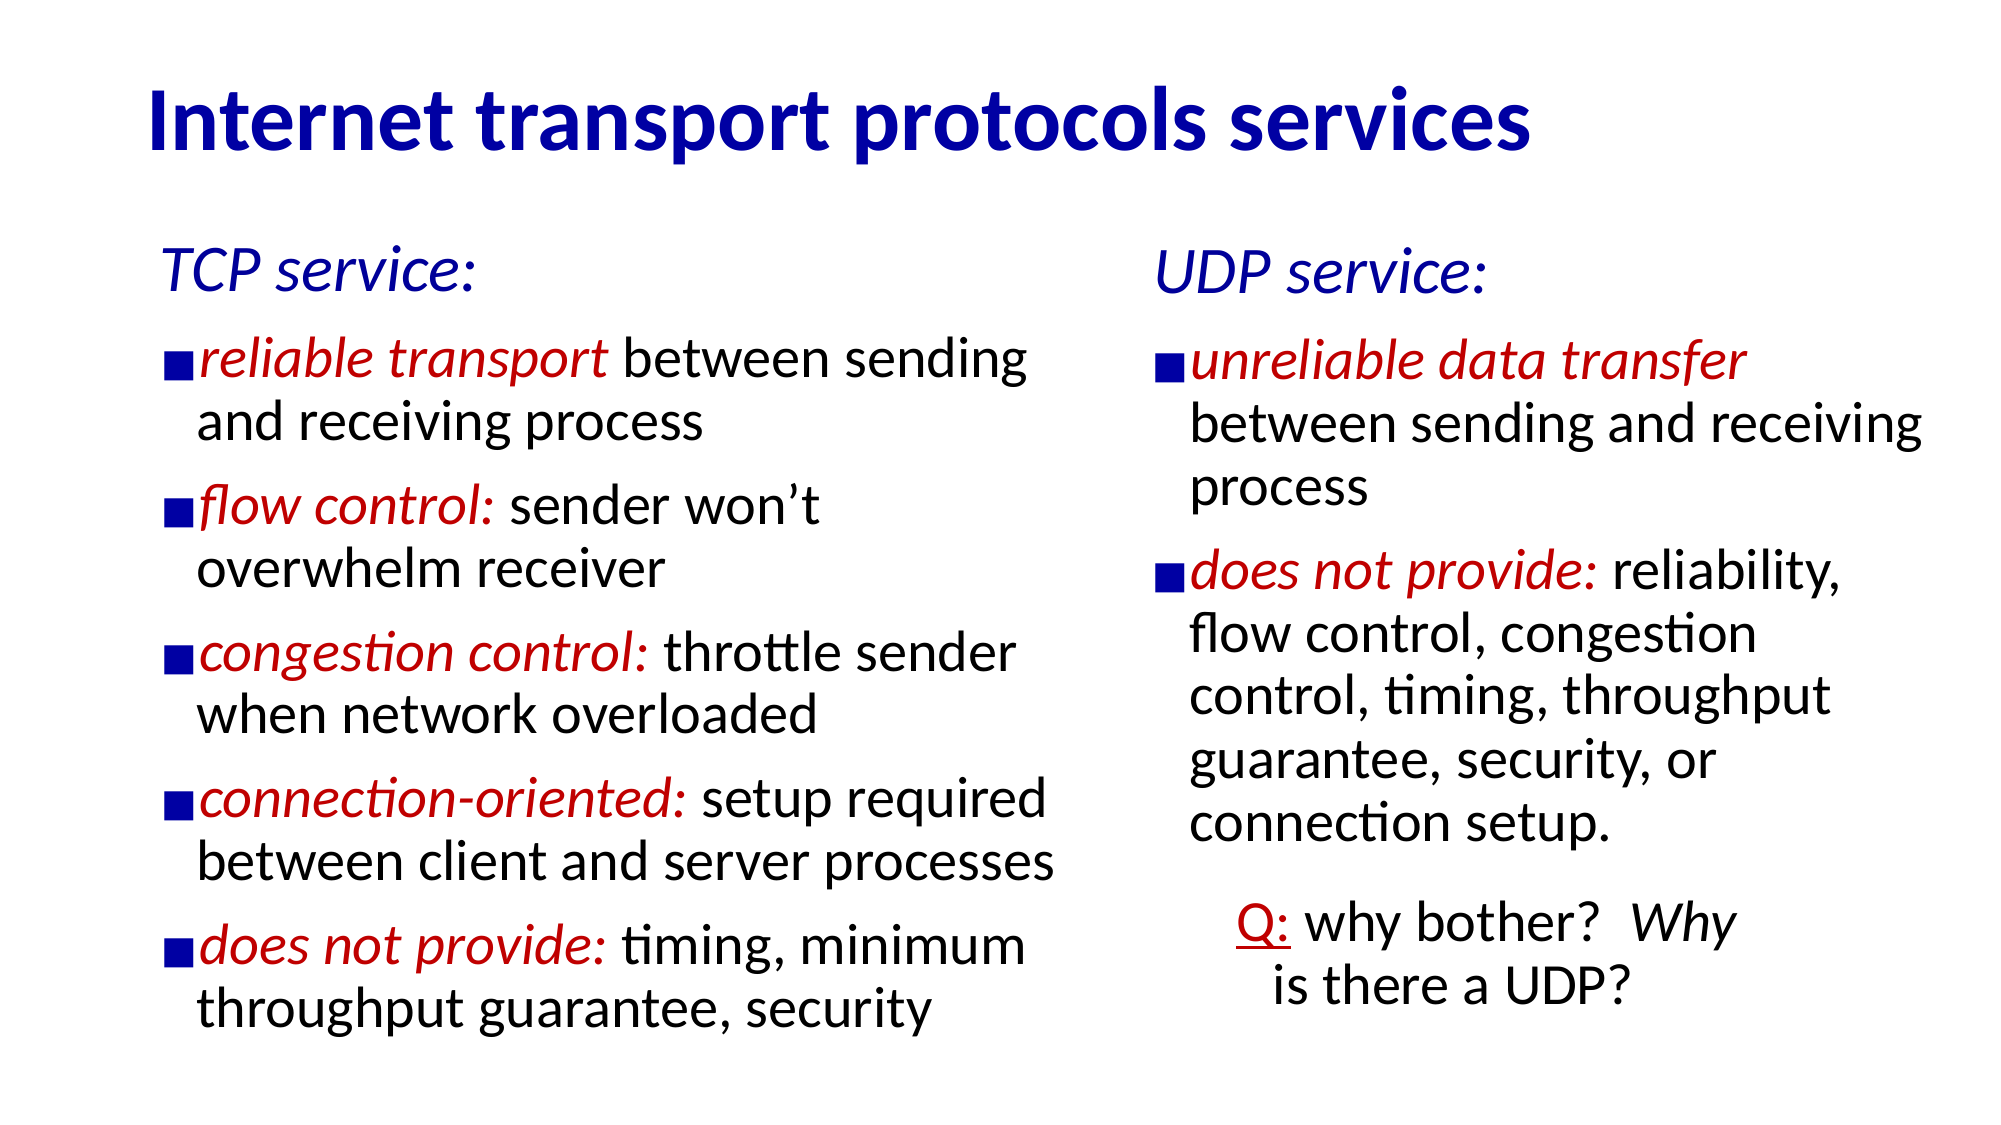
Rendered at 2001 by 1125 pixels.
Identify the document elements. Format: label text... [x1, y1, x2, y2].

text_box UDP service: unreliable data transfer between sending and receiving process does not provide: reliability, flow control, congestion control, timing, throughput guarantee, security, or connection setup. [1135, 228, 1963, 992]
text_box Q: why bother? Why is there a UDP? [1200, 883, 1800, 1091]
text_box TCP service: reliable transport between sending and receiving process flow control: sender won’t overwhelm receiver congestion control: throttle sender when network overloaded connection-oriented: setup required between client and server processes does not provide: timing, minimum throughput guarantee, security [123, 226, 1111, 1040]
title Internet transport protocols services [131, 47, 1856, 195]
